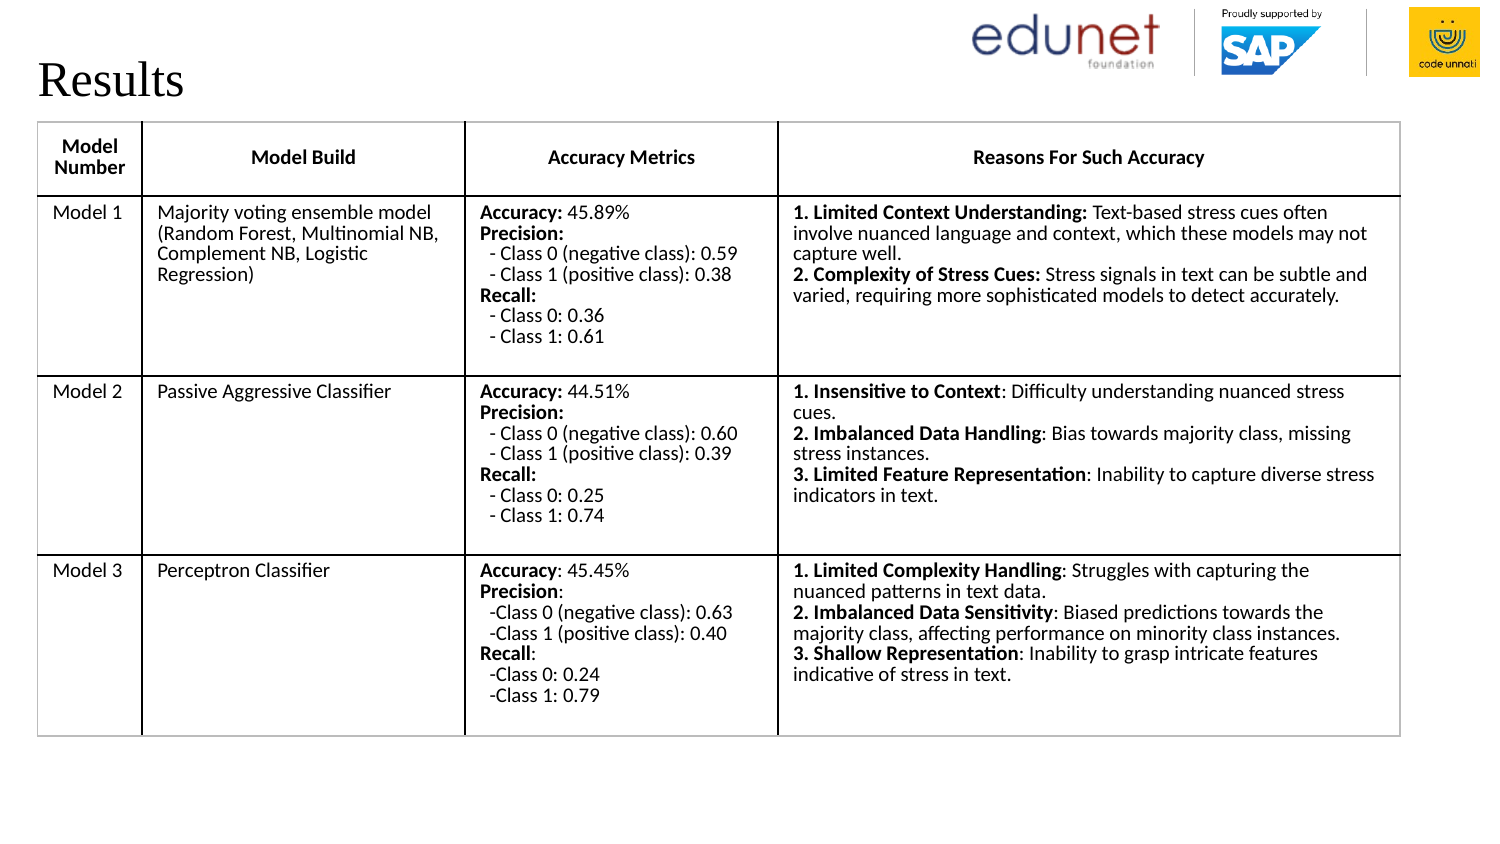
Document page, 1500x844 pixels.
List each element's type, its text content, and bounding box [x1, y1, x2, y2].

table_cell Accuracy: 45.45% Precision: -Class 0 (negative class): 0.63 -Class 1 (positive class): 0.40 Recall: -Class 0: 0.24 -Class 1: 0.79 [466, 556, 777, 735]
table_cell Passive Aggressive Classifier [143, 377, 464, 554]
table_header Reasons For Such Accuracy [779, 123, 1399, 195]
table_cell Model 2 [38, 377, 141, 554]
table_cell Accuracy: 45.89% Precision: - Class 0 (negative class): 0.59 - Class 1 (positive class): 0.38 Recall: - Class 0: 0.36 - Class 1: 0.61 [466, 197, 777, 375]
table_cell 1. Insensitive to Context: Difficulty understanding nuanced stress cues. 2. Imbalanced Data Handling: Bias towards majority class, missing stress instances. 3. Limited Feature Representation: Inability to capture diverse stress indicators in text. [779, 377, 1399, 554]
table_cell 1. Limited Complexity Handling: Struggles with capturing the nuanced patterns in text data. 2. Imbalanced Data Sensitivity: Biased predictions towards the majority class, affecting performance on minority class instances. 3. Shallow Representation: Inability to grasp intricate features indicative of stress in text. [779, 556, 1399, 735]
table_cell Majority voting ensemble model (Random Forest, Multinomial NB, Complement NB, Logistic Regression) [143, 197, 464, 375]
picture [1409, 7, 1480, 77]
table_header Model Number [38, 123, 141, 195]
table_header Accuracy Metrics [466, 123, 777, 195]
picture [971, 13, 1160, 69]
table_header Model Build [143, 123, 464, 195]
table_cell Model 1 [38, 197, 141, 375]
table_cell Accuracy: 44.51% Precision: - Class 0 (negative class): 0.60 - Class 1 (positive class): 0.39 Recall: - Class 0: 0.25 - Class 1: 0.74 [466, 377, 777, 554]
table_cell 1. Limited Context Understanding: Text-based stress cues often involve nuanced language and context, which these models may not capture well. 2. Complexity of Stress Cues: Stress signals in text can be subtle and varied, requiring more sophisticated models to detect accurately. [779, 197, 1399, 375]
table_cell Model 3 [38, 556, 141, 735]
picture [1221, 9, 1322, 75]
title Results [37, 46, 338, 109]
table_cell Perceptron Classifier [143, 556, 464, 735]
